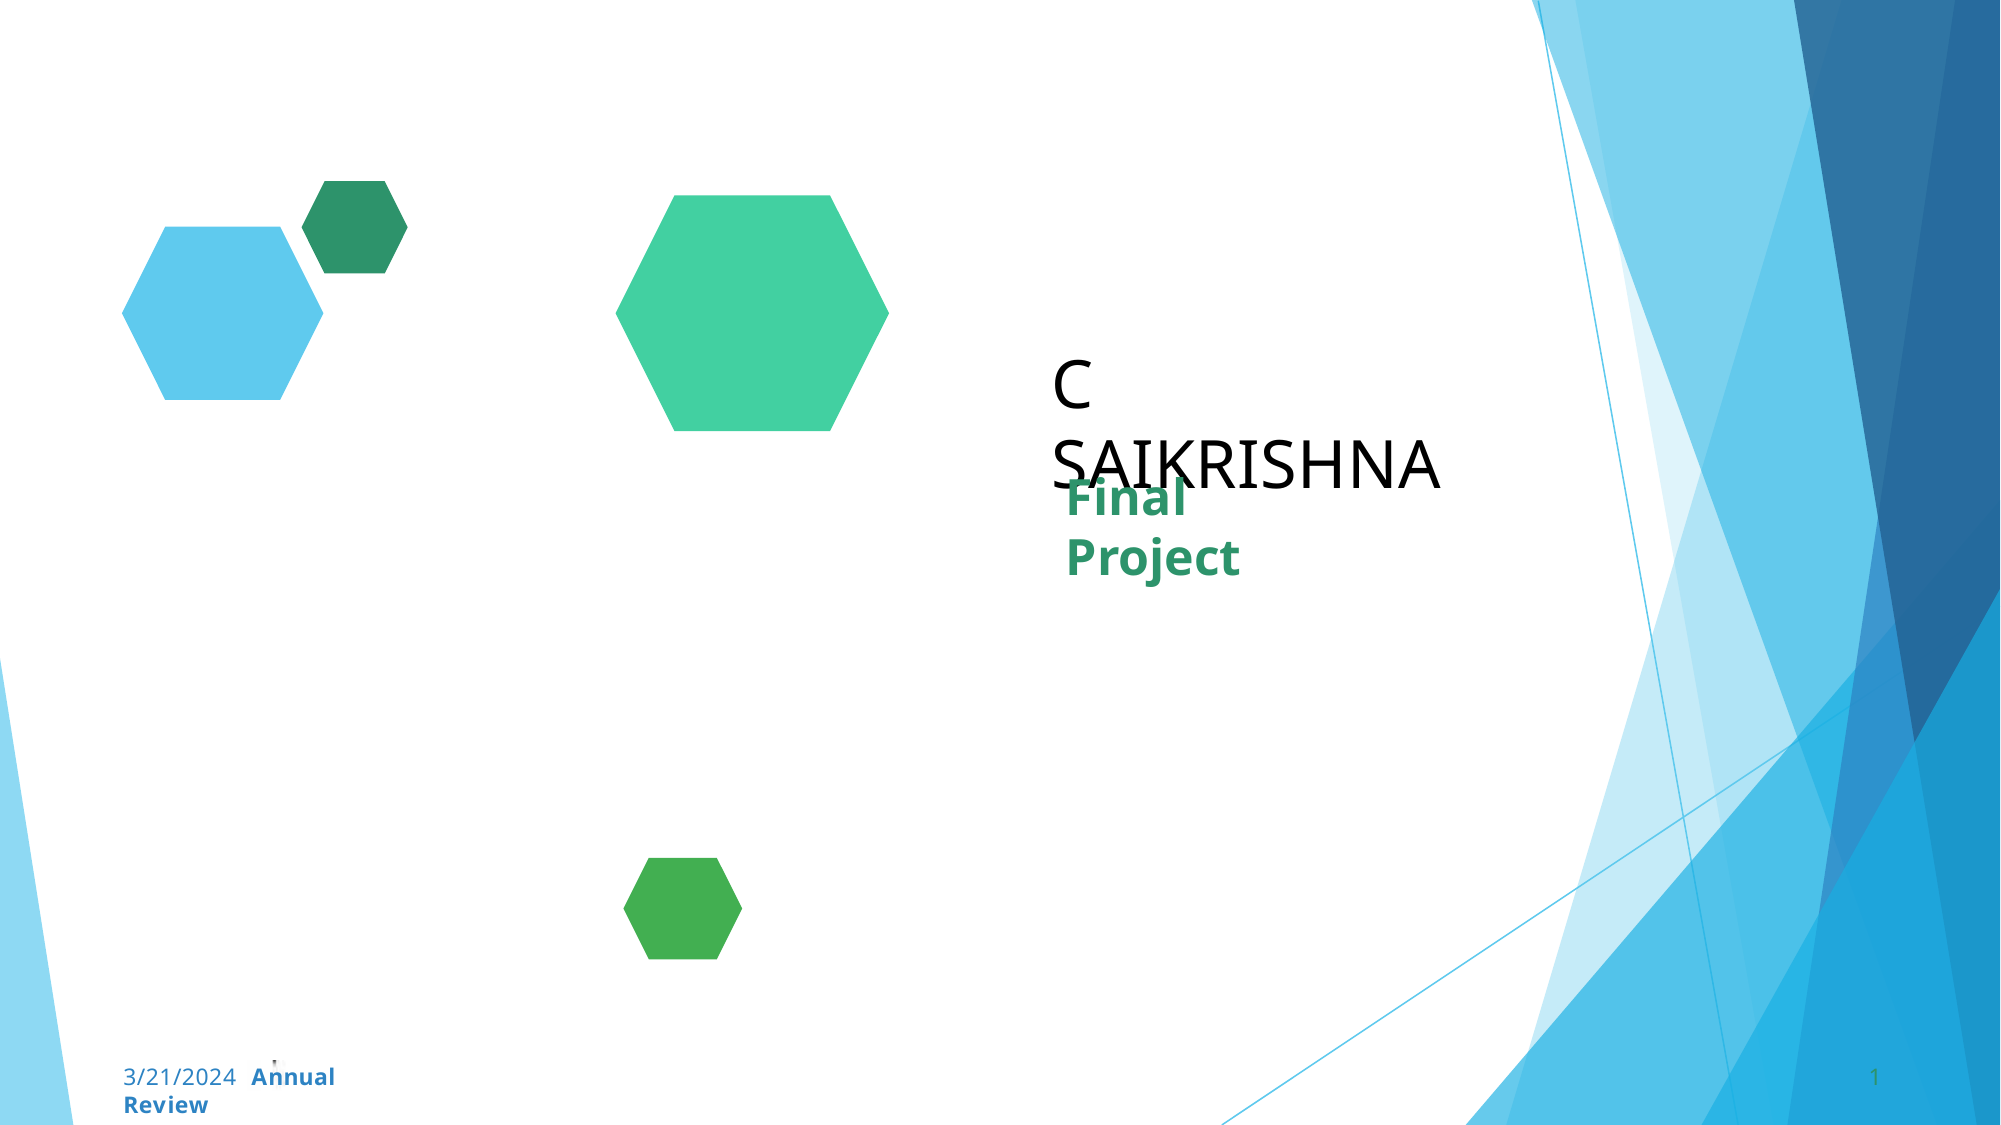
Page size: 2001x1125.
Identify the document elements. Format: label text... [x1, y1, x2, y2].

text_box Final Project [1063, 462, 1369, 585]
title C SAIKRISHNA [524, 339, 1476, 530]
text_box [623, 857, 743, 960]
slide_number 1 [1862, 1061, 1888, 1125]
picture [110, 1060, 463, 1094]
text_box [615, 195, 890, 339]
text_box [121, 180, 408, 401]
text_box 3/21/2024 Annual Review [121, 1103, 417, 1118]
